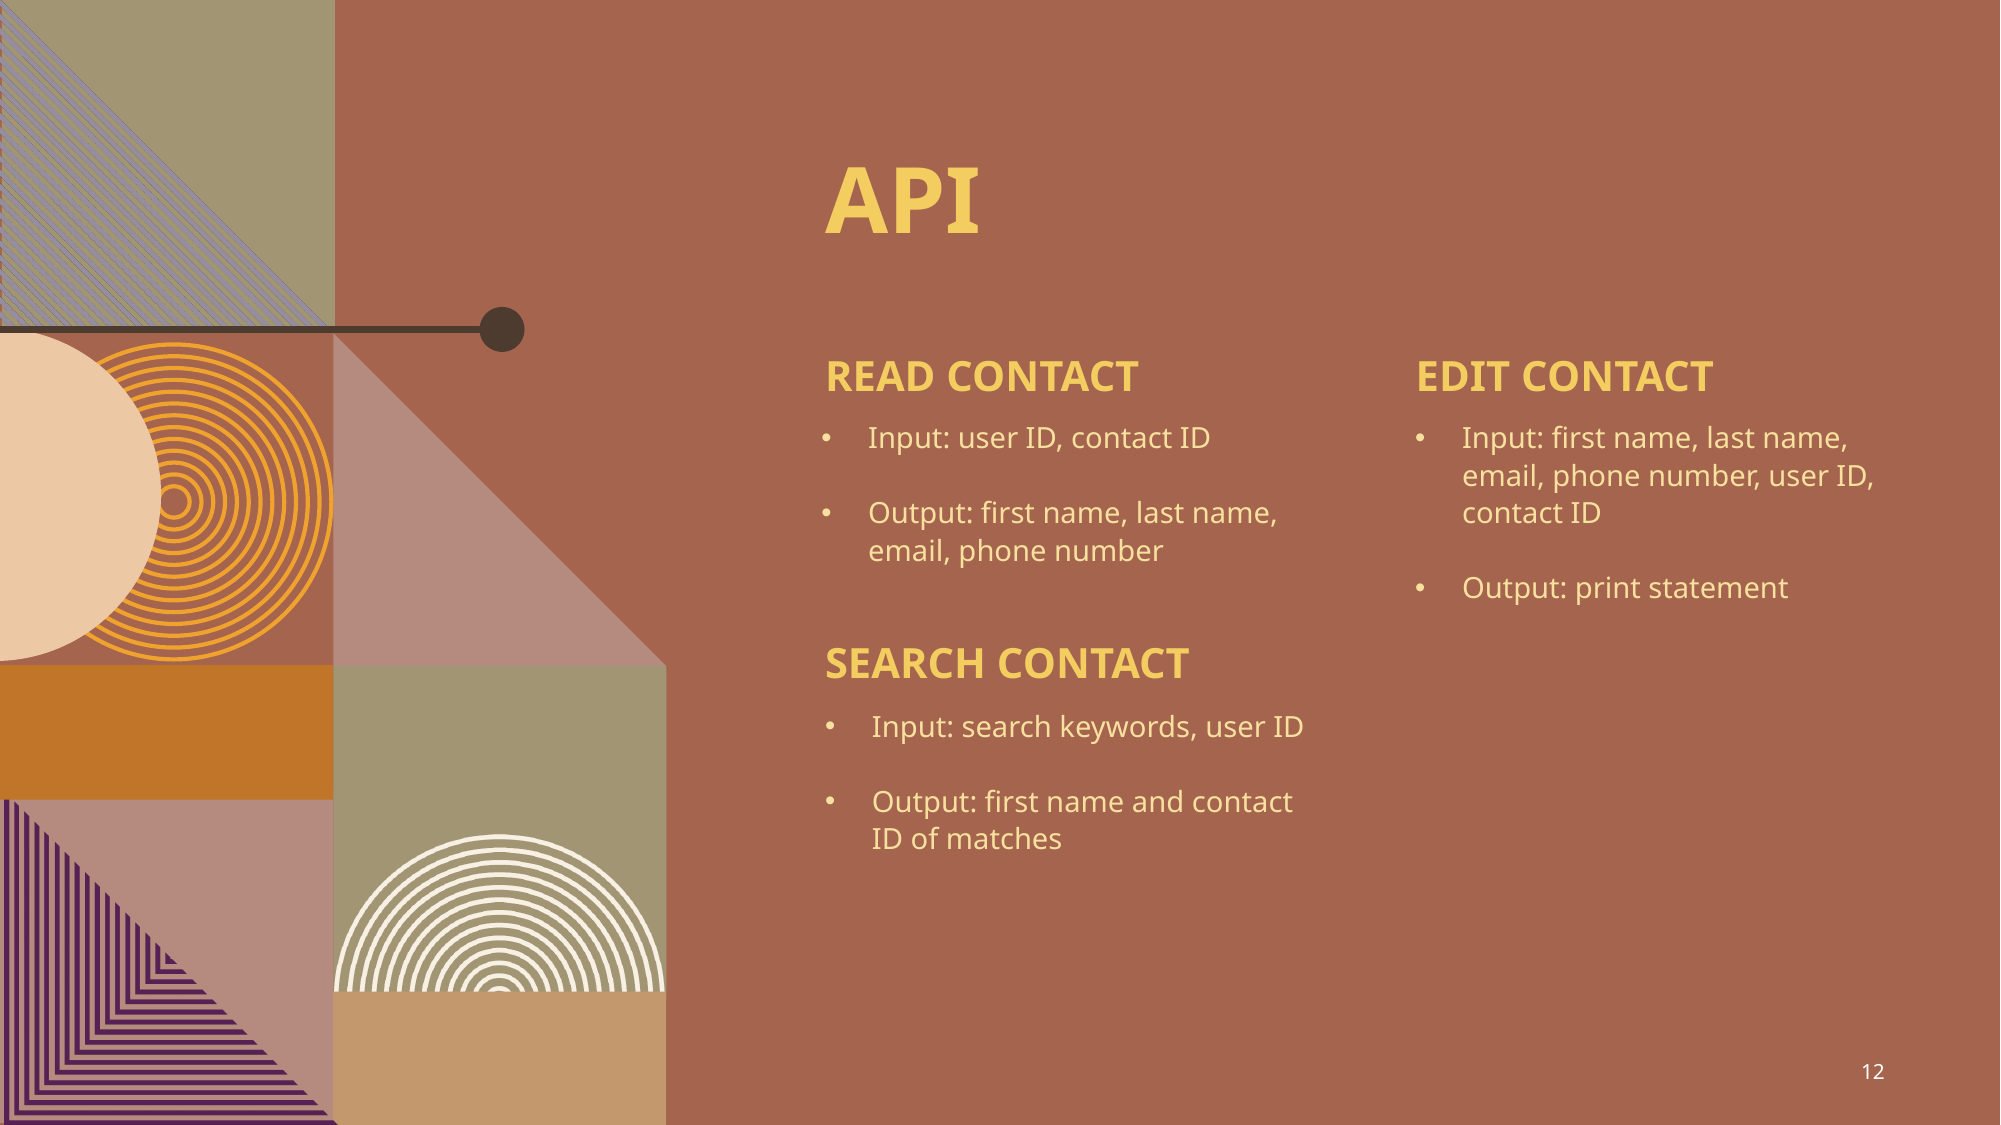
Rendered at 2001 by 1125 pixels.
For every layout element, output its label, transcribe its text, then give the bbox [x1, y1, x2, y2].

list Edit contact [1400, 341, 1926, 402]
list Read contact [810, 341, 1335, 402]
picture [0, 0, 332, 326]
title api [810, 147, 1926, 365]
list Search contact [810, 629, 1335, 690]
list Input: search keywords, user ID Output: first name and contact ID of matches [810, 698, 1335, 894]
slide_number 12 [1824, 1042, 1900, 1103]
list Input: user ID, contact ID Output: first name, last name, email, phone number [806, 409, 1332, 605]
picture [4, 791, 665, 1125]
list Input: first name, last name, email, phone number, user ID, contact ID Output: print statement [1400, 409, 1926, 605]
